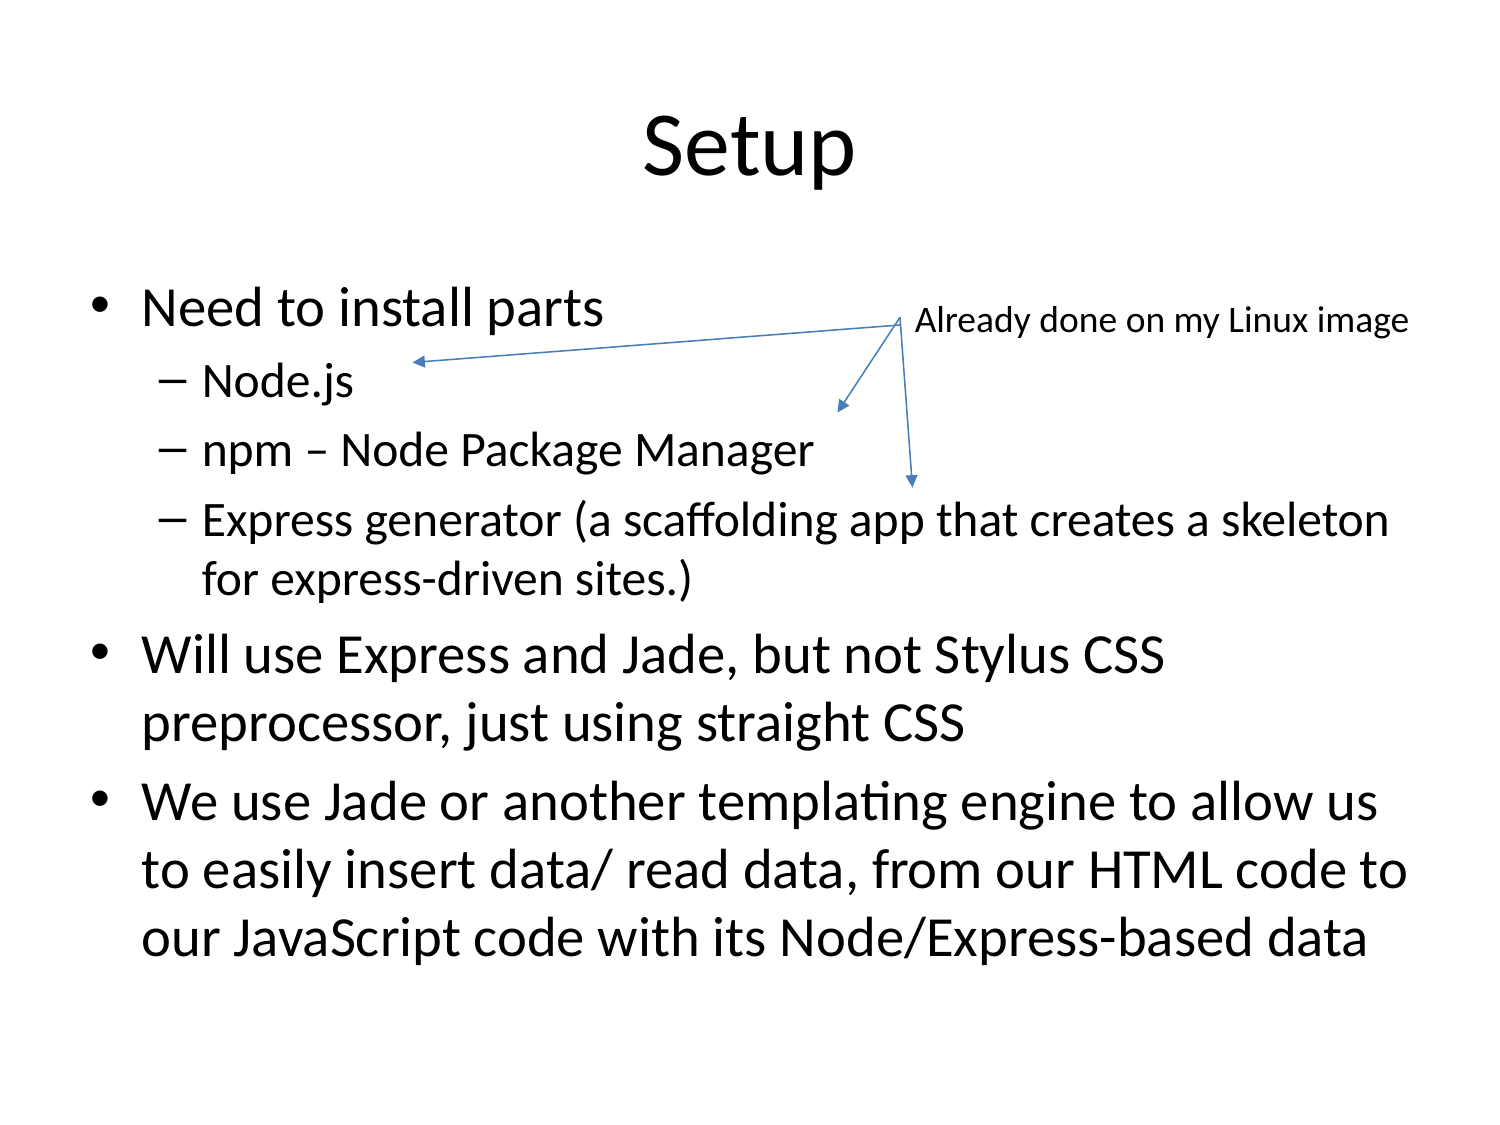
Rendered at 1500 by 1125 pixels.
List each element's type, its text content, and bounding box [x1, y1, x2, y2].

list Need to install parts Node.js npm – Node Package Manager Express generator (a scaffolding app that creates a skeleton for express-driven sites.) Will use Express and Jade, but not Stylus CSS preprocessor, just using straight CSS We use Jade or another templating engine to allow us to easily insert data/ read data, from our HTML code to our JavaScript code with its Node/Express-based data [75, 262, 1425, 1005]
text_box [837, 317, 898, 413]
title Setup [75, 45, 1425, 233]
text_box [412, 324, 832, 363]
text_box Already done on my Linux image [900, 287, 1463, 348]
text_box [899, 317, 913, 488]
